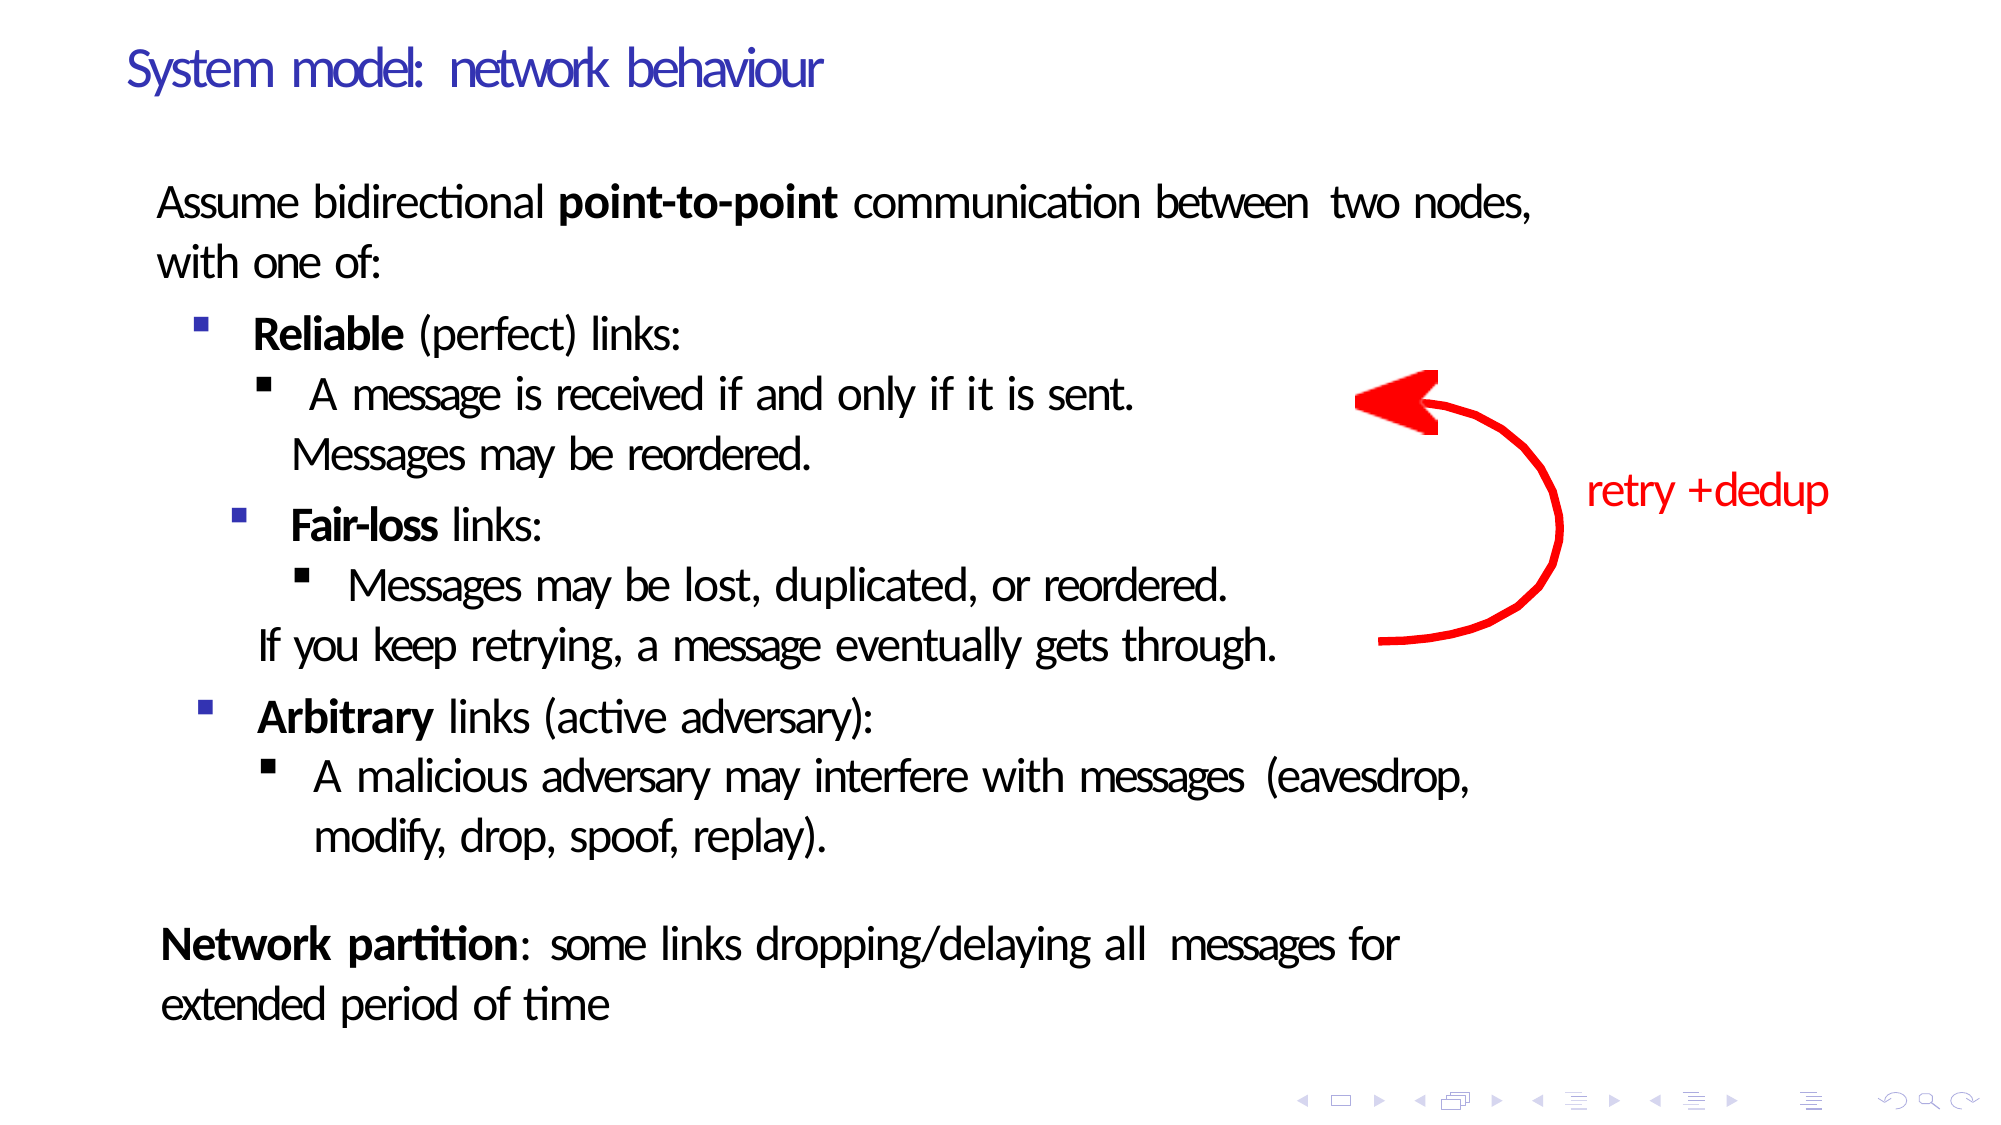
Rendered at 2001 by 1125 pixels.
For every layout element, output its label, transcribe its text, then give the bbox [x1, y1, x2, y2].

text_box Assume bidirectional point-to-point communication between two nodes, with one of: Reliable (perfect) links: A message is received if and only if it is sent. [143, 165, 1627, 421]
text_box Messages may be reordered. Fair-loss links: Messages may be lost, duplicated, or reordered. [215, 403, 1350, 594]
text_box retry +dedup [1582, 452, 1880, 517]
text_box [1355, 370, 1572, 654]
text_box If you keep retrying, a message eventually gets through. Arbitrary links (active adversary): A malicious adversary may interfere with messages (eavesdrop, modify, drop, spoof, replay). Network partition: some links dropping/delaying all messages for extended period of time [152, 594, 1606, 1030]
title System model: network behaviour [122, 23, 1238, 217]
